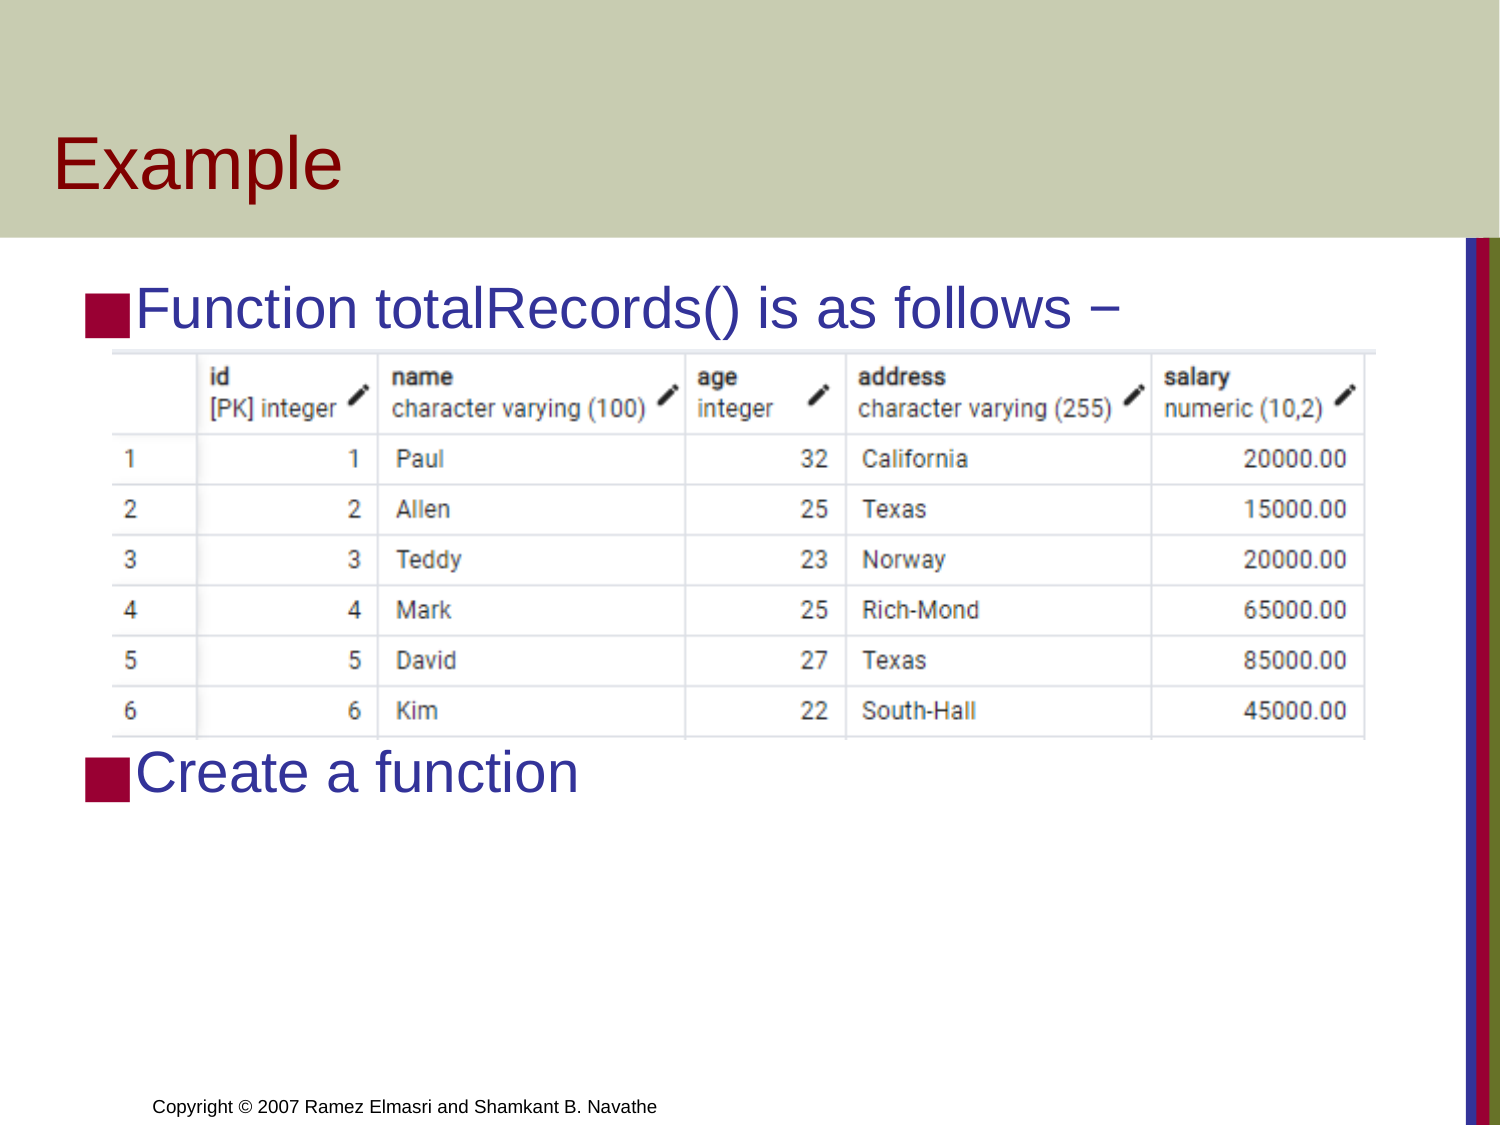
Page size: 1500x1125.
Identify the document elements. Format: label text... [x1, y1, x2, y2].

picture [111, 349, 1377, 740]
list Function totalRecords() is as follows − Create a function [39, 262, 1400, 1013]
title Example [37, 49, 1317, 213]
